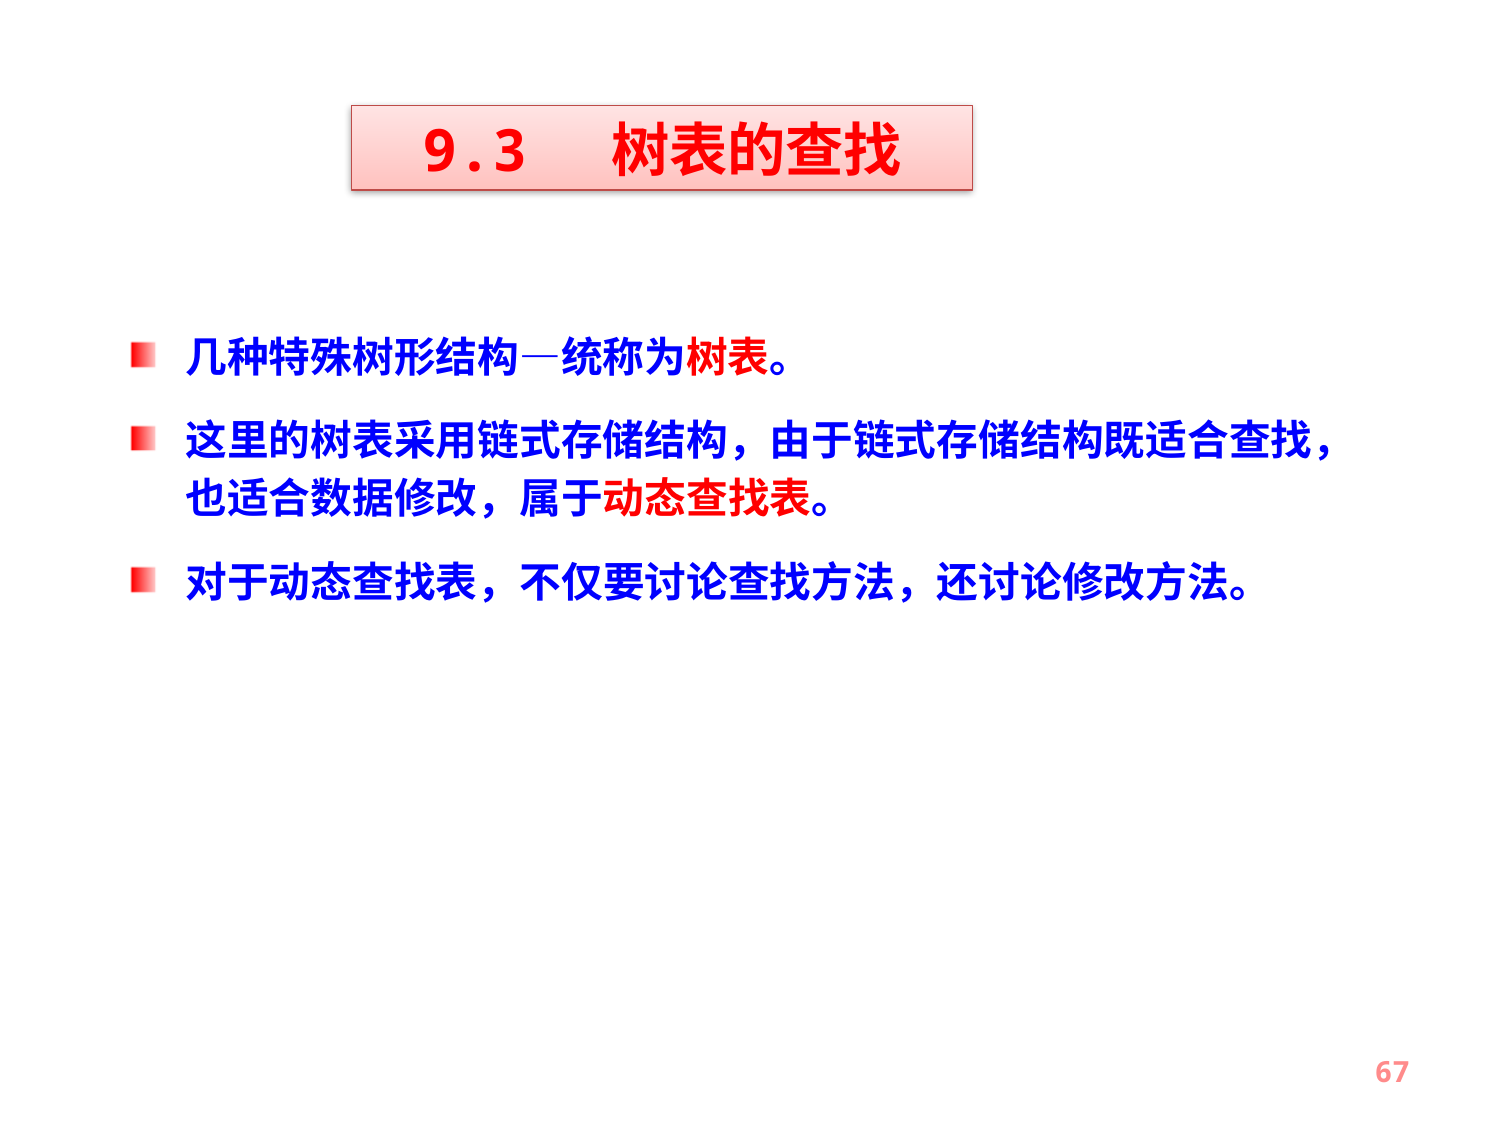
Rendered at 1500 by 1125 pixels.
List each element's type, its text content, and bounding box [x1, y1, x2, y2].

picture [129, 424, 159, 454]
picture [129, 340, 159, 371]
text_box 几种特殊树形结构—统称为树表。 这里的树表采用链式存储结构，由于链式存储结构既适合查找，也适合数据修改，属于动态查找表。 对于动态查找表，不仅要讨论查找方法，还讨论修改方法。 [103, 303, 1397, 625]
text_box 9.3 树表的查找 [351, 105, 973, 191]
picture [129, 565, 159, 596]
slide_number 67 [1074, 1042, 1425, 1103]
